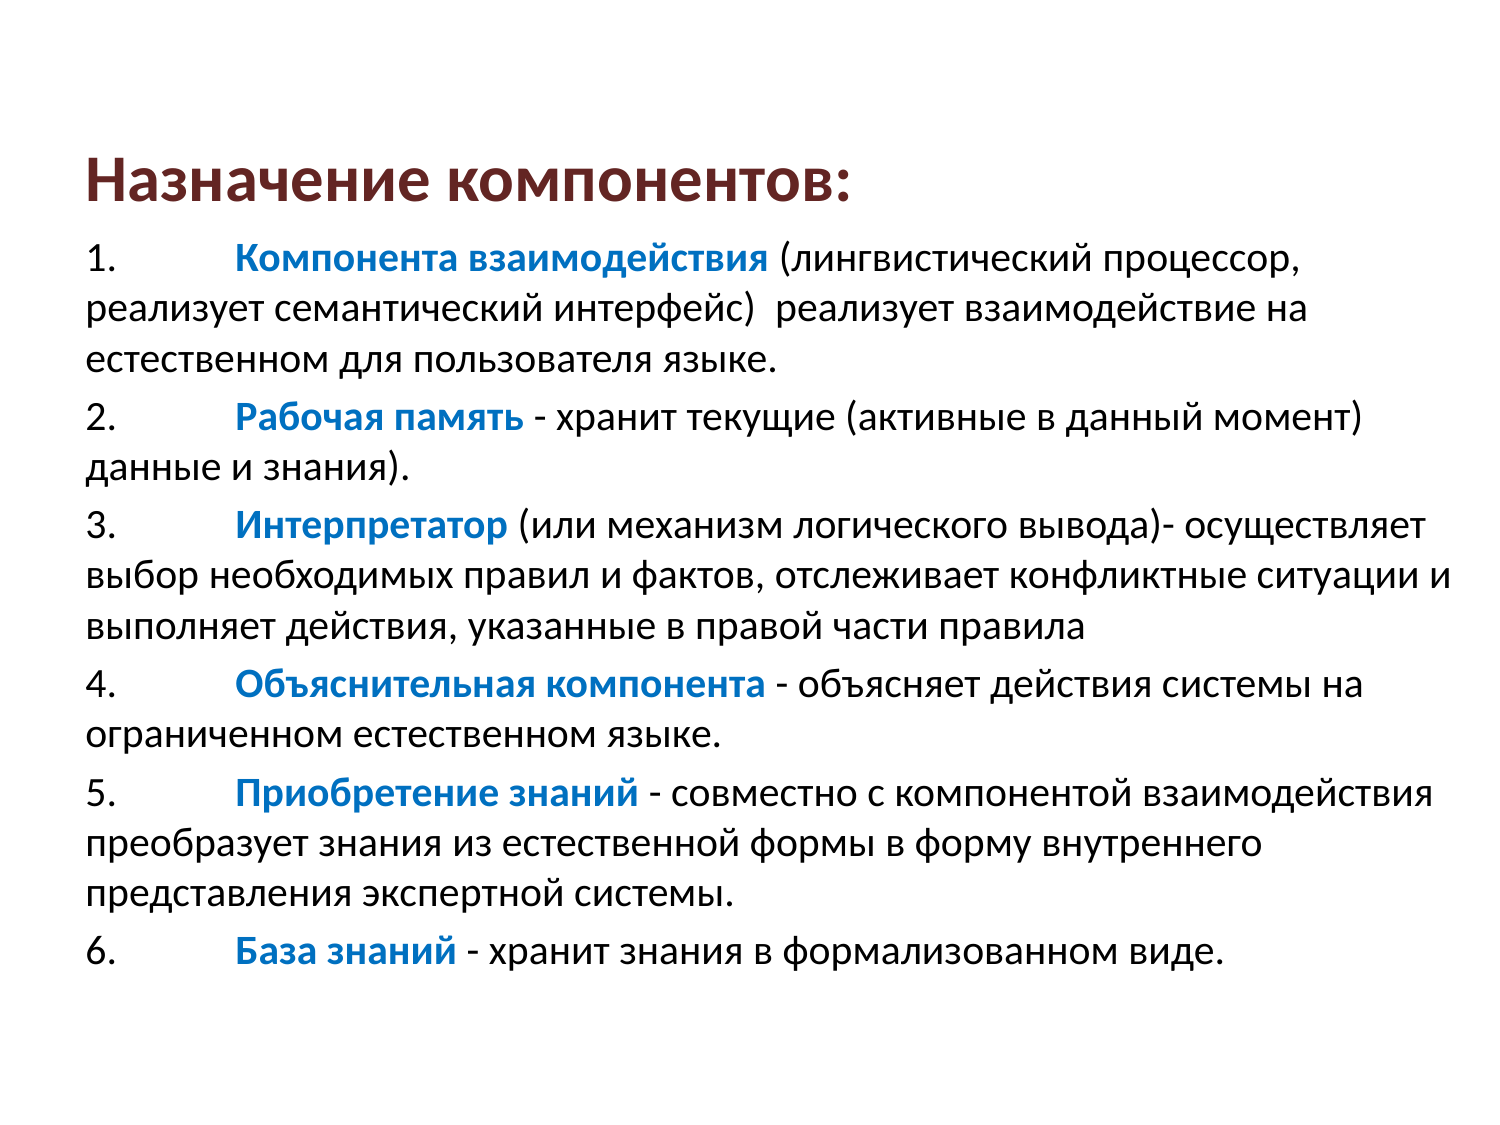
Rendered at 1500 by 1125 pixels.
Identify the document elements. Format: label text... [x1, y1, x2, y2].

title Назначение компонентов: [70, 70, 1430, 223]
list 1. Компонента взаимодействия (лингвистический процессор, реализует семантический интерфейс) реализует взаимодействие на естественном для пользователя языке. 2. Рабочая память - хранит текущие (активные в данный момент) данные и знания). 3. Интерпретатор (или механизм логического вывода)- осуществляет выбор необходимых правил и фактов, отслеживает конфликтные ситуации и выполняет действия, указанные в правой части правила 4. Объяснительная компонента - объясняет действия системы на ограниченном естественном языке. 5. Приобретение знаний - совместно с компонентой взаимодействия преобразует знания из естественной формы в форму внутреннего представления экспертной системы. 6. База знаний - хранит знания в формализованном виде. [70, 222, 1471, 1055]
